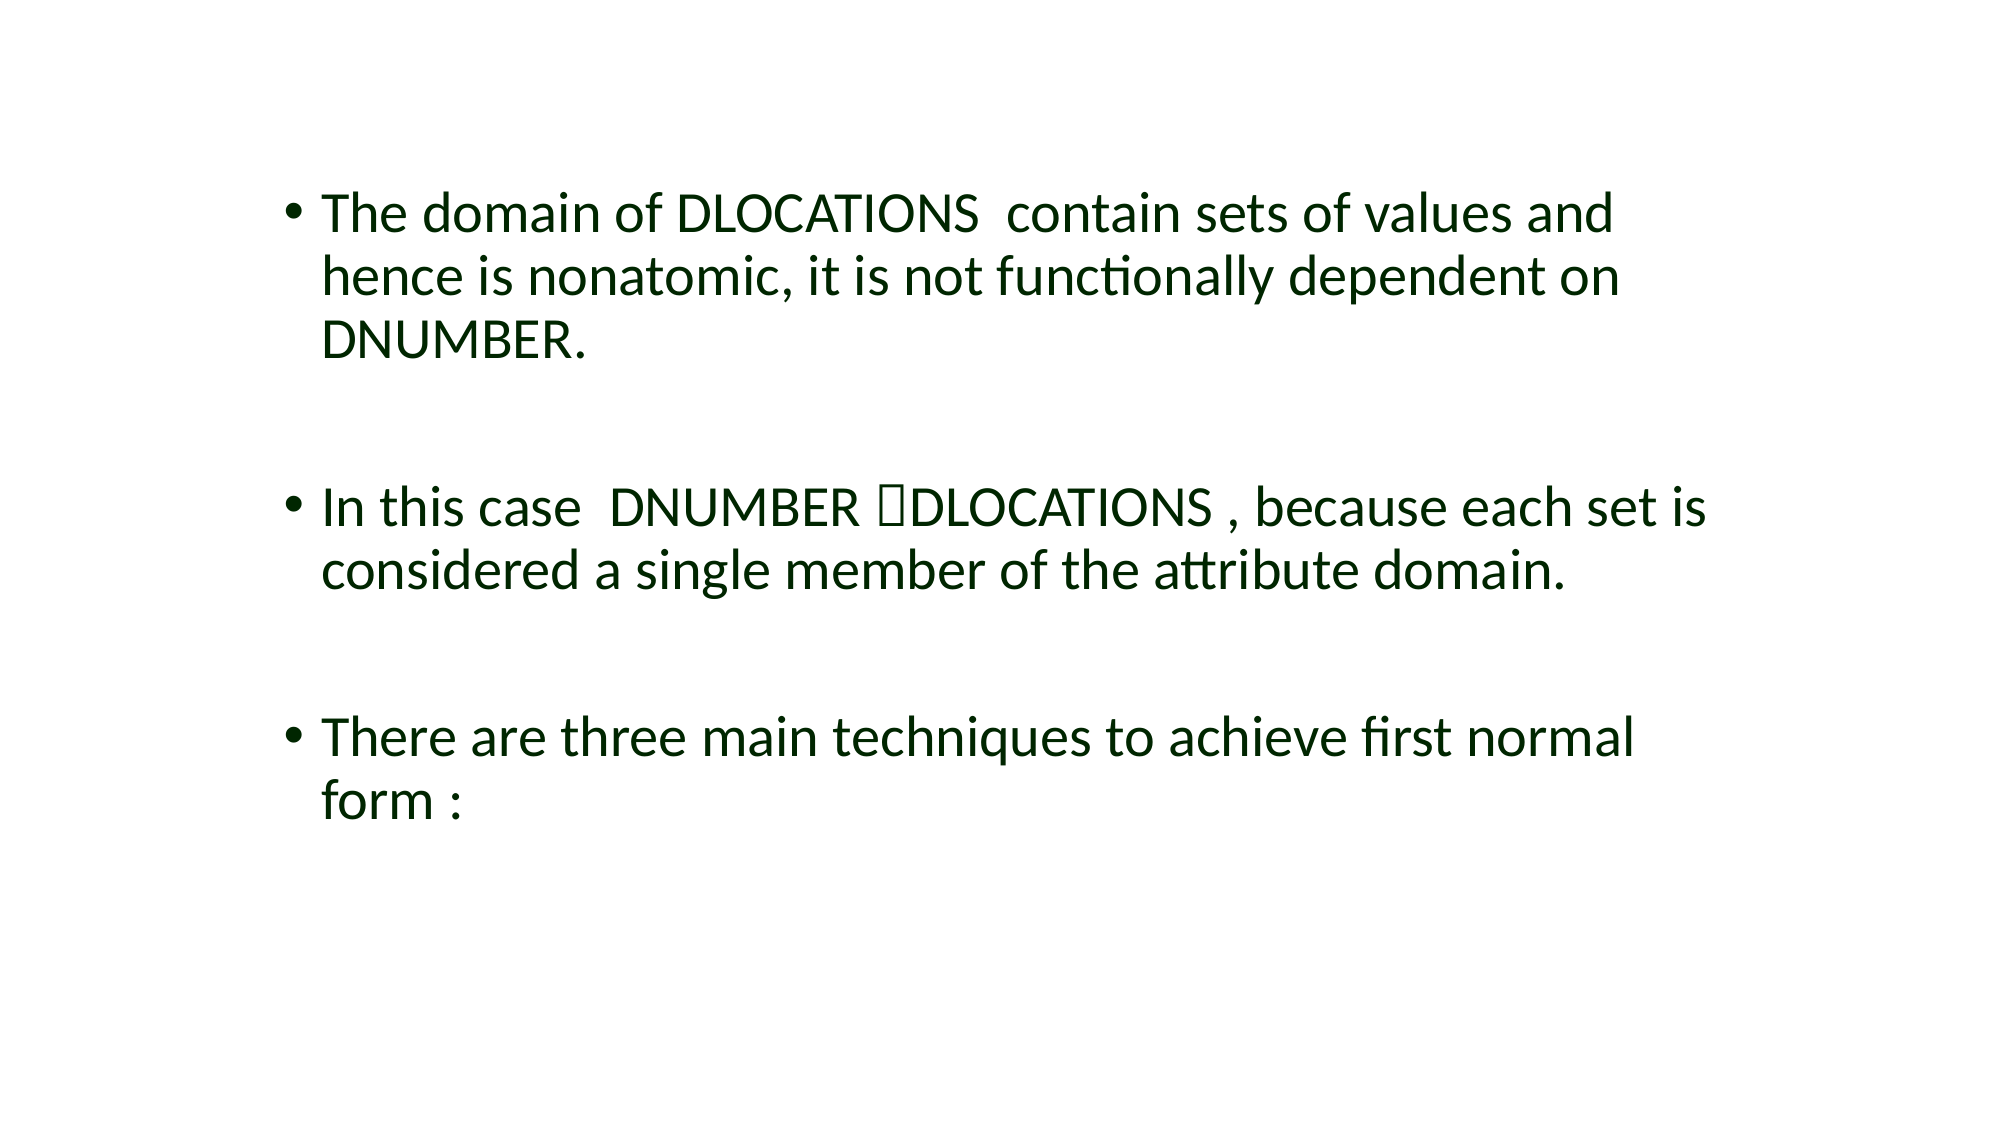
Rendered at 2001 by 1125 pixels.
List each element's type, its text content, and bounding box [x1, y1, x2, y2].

list The domain of DLOCATIONS contain sets of values and hence is nonatomic, it is not functionally dependent on DNUMBER. In this case DNUMBER DLOCATIONS , because each set is considered a single member of the attribute domain. There are three main techniques to achieve first normal form : [268, 174, 1738, 1125]
